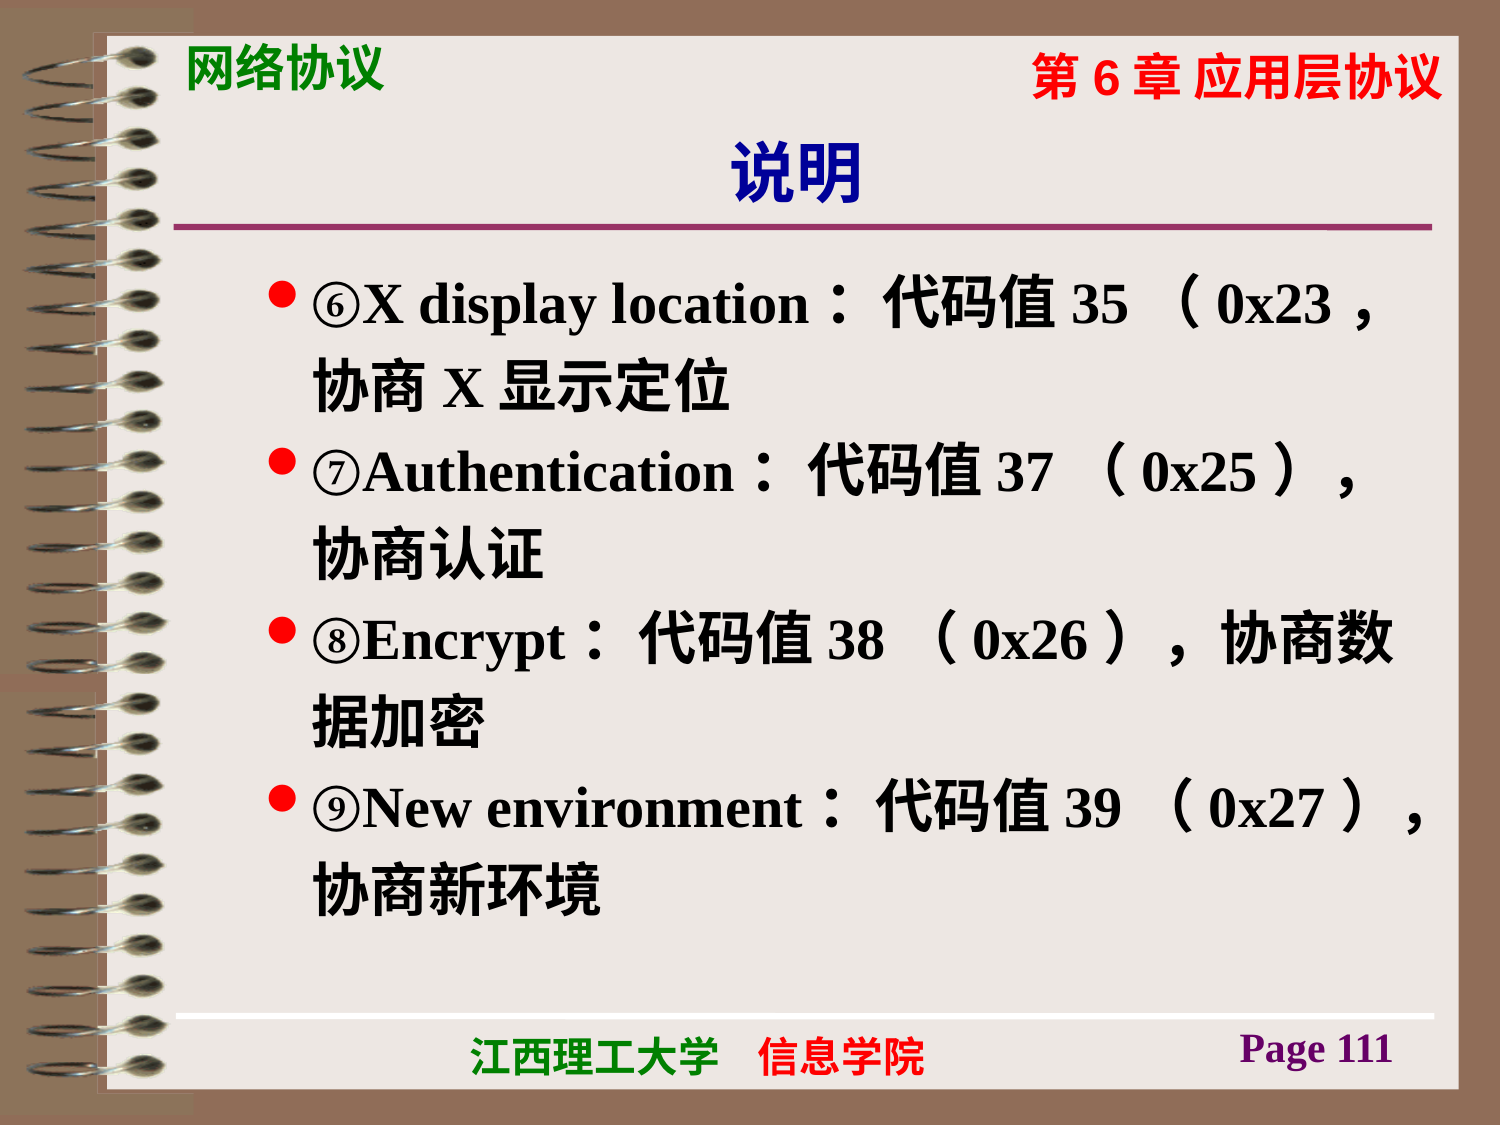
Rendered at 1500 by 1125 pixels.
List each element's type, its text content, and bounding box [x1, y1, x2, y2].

picture [0, 692, 194, 1115]
title 说明 [170, 113, 1422, 228]
picture [0, 8, 194, 674]
slide_number Page 111 [1196, 1059, 1410, 1066]
list ⑥X display location：代码值35（0x23，协商X显示定位 ⑦Authentication：代码值37（0x25），协商认证 ⑧Encrypt：代码值38（0x26），协商数据加密 ⑨New environment：代码值39（0x27），协商新环境 [174, 243, 1426, 1059]
